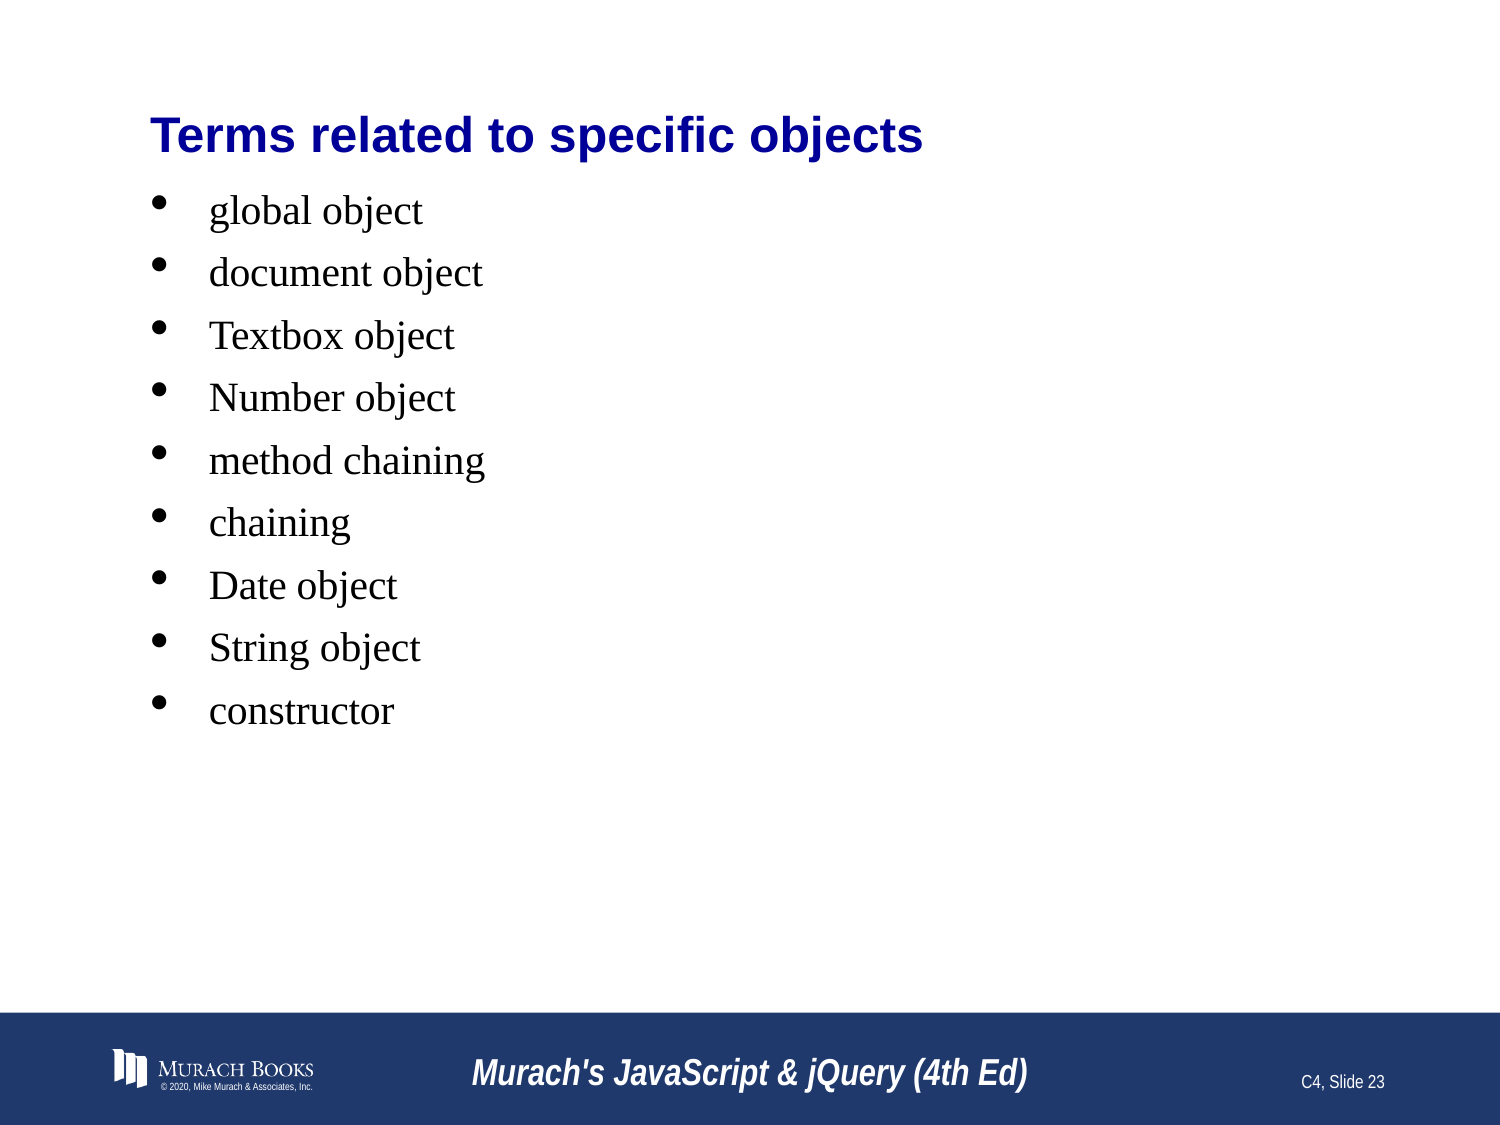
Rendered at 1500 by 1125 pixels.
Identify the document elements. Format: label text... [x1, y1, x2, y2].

slide_number C4, Slide 23 [1087, 1025, 1400, 1100]
slide_number Murach's JavaScript & jQuery (4th Ed) [463, 1025, 1050, 1100]
list global object document object Textbox object Number object method chaining chaining Date object String object constructor [137, 174, 1350, 975]
title Terms related to specific objects [150, 102, 1350, 164]
footer © 2020, Mike Murach & Associates, Inc. [12, 1025, 463, 1100]
